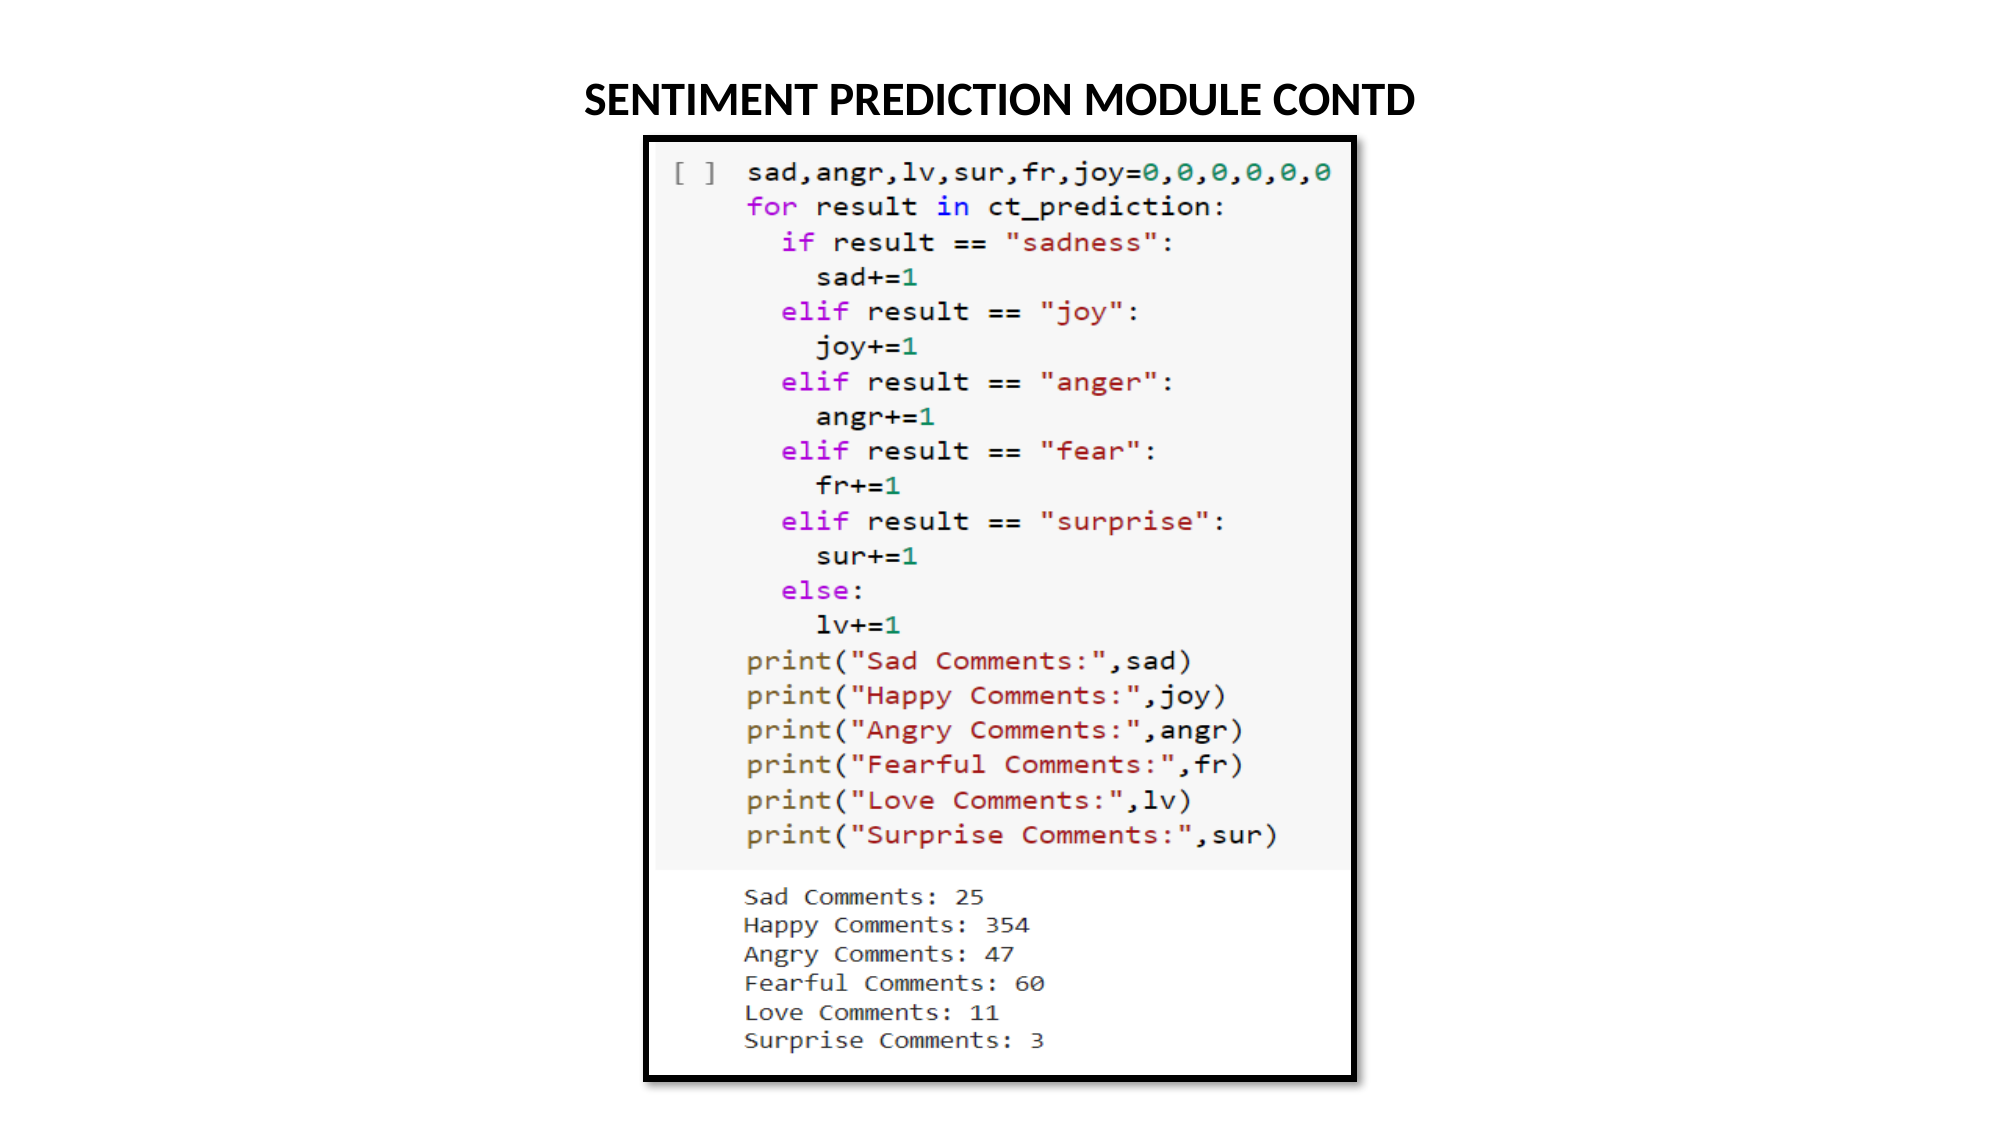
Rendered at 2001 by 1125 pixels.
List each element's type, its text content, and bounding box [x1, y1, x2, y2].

title SENTIMENT PREDICTION MODULE CONTD [531, 49, 1469, 151]
picture [648, 141, 1352, 1076]
